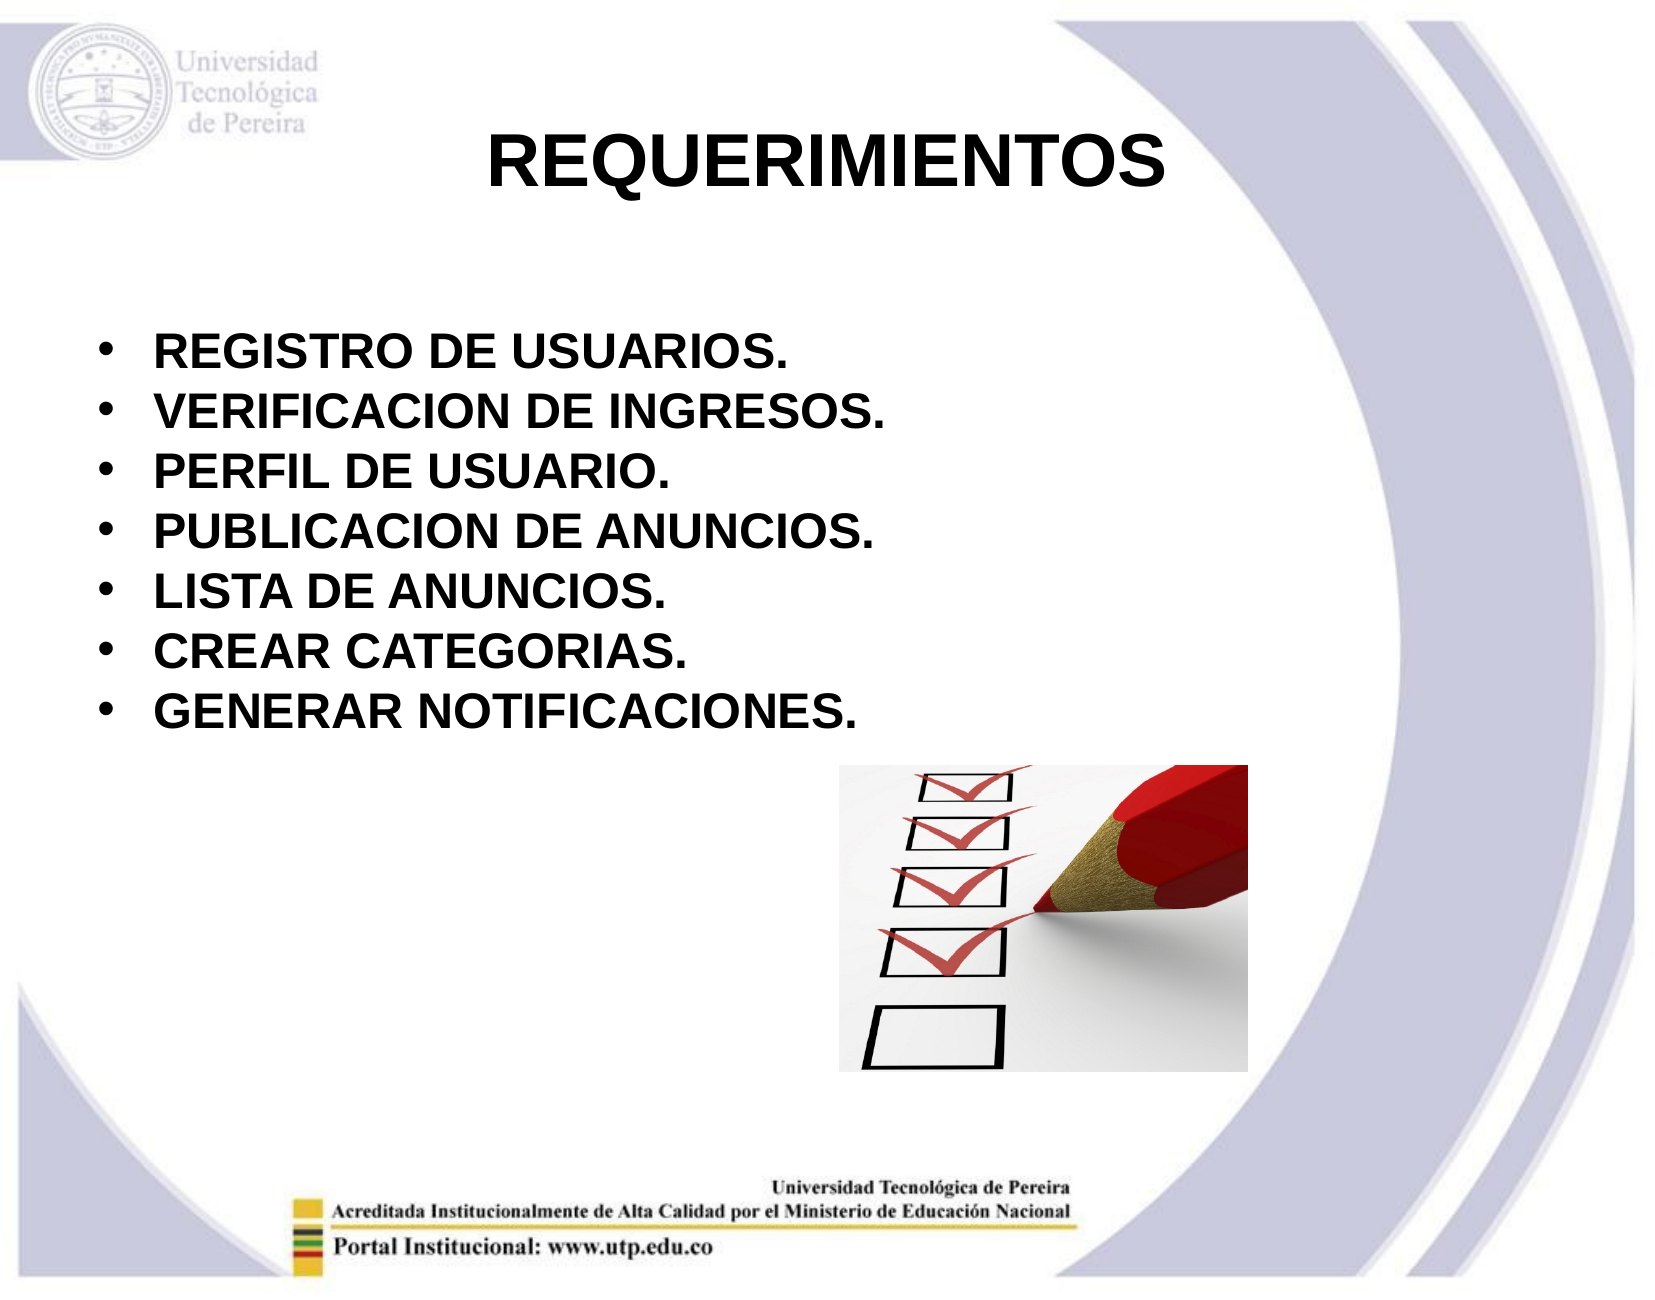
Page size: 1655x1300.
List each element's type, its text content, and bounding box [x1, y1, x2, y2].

list REGISTRO DE USUARIOS. VERIFICACION DE INGRESOS. PERFIL DE USUARIO. PUBLICACION DE ANUNCIOS. LISTA DE ANUNCIOS. CREAR CATEGORIAS. GENERAR NOTIFICACIONES. [97, 318, 1557, 804]
title REQUERIMIENTOS [230, 111, 1424, 203]
picture [0, 0, 1654, 1299]
